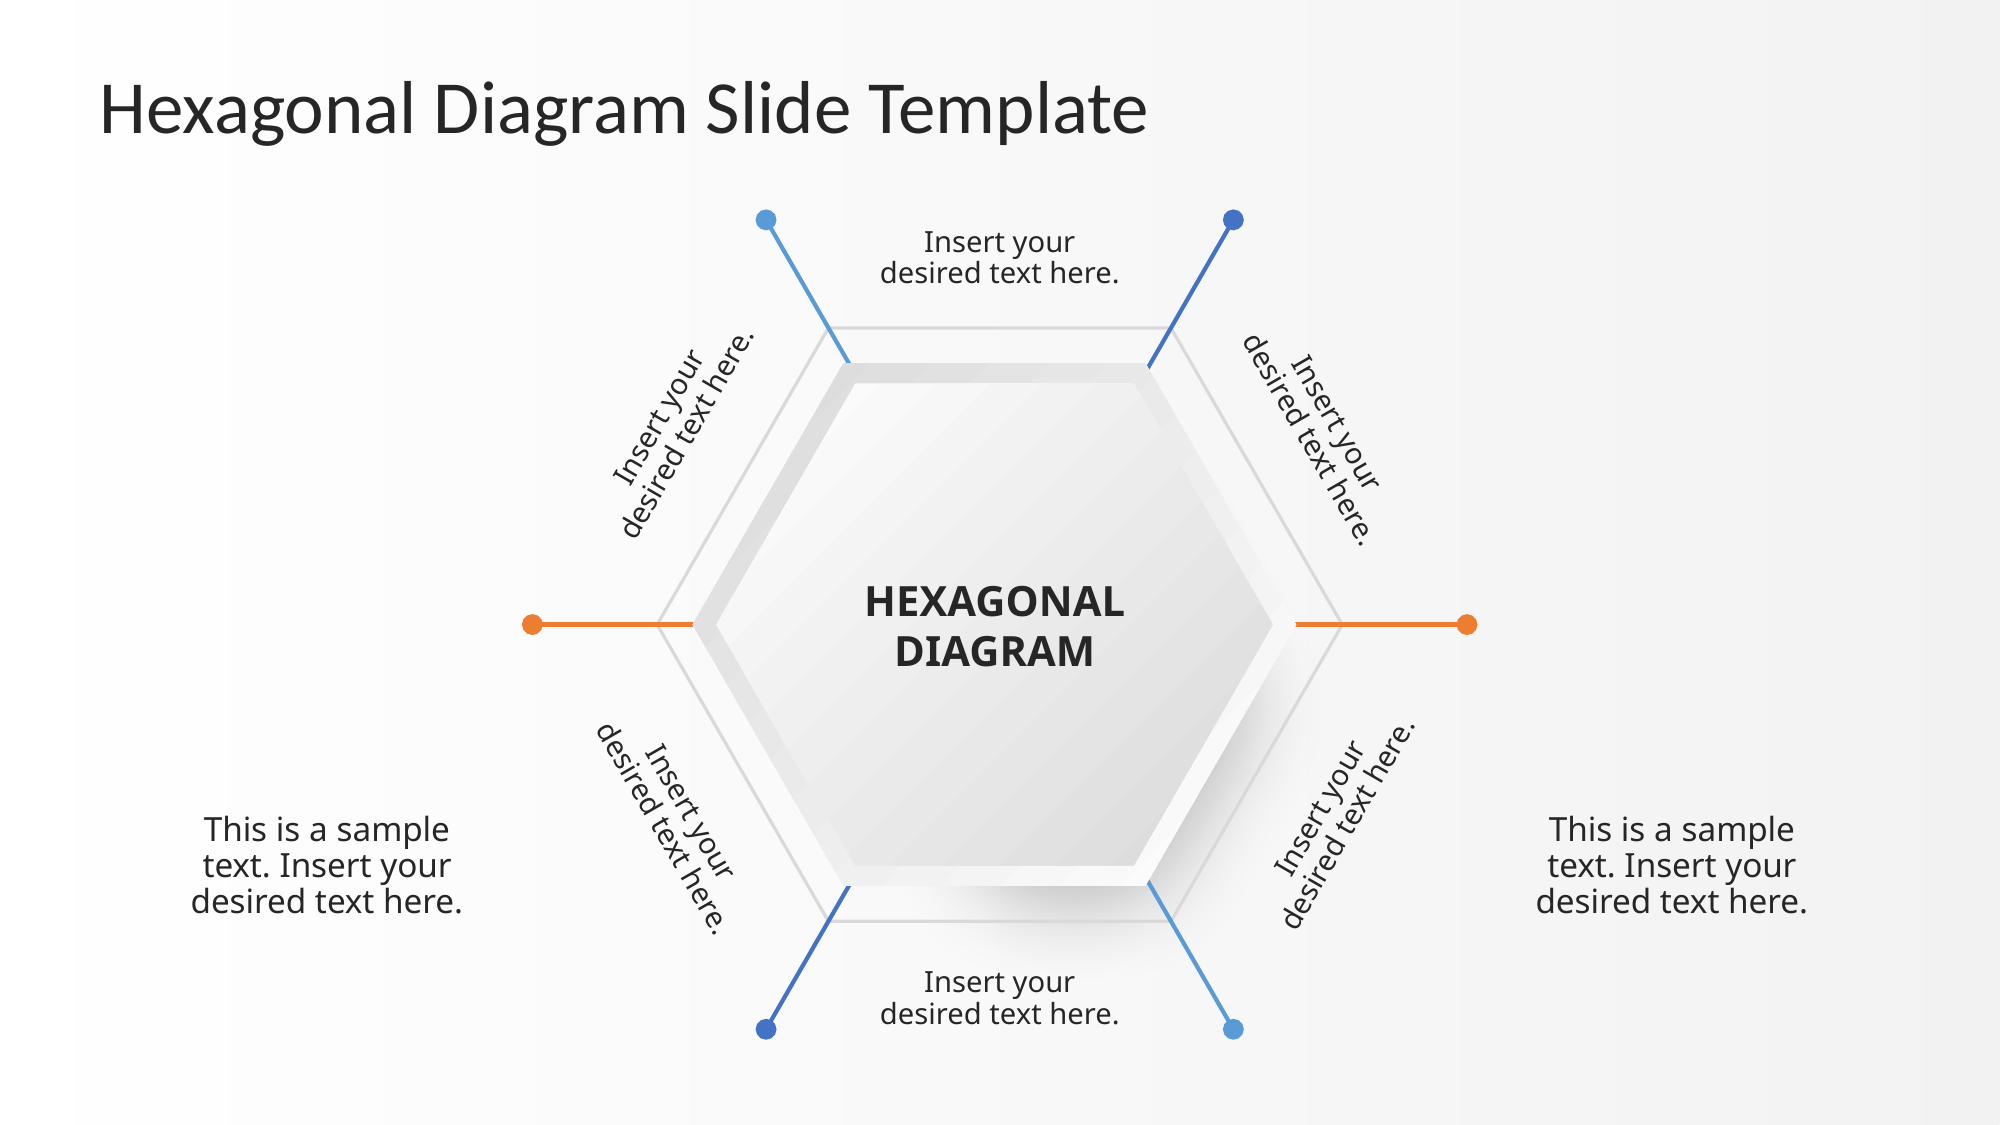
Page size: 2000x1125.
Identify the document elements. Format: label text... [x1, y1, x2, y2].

title Hexagonal Diagram Slide Template [99, 45, 1900, 162]
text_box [532, 219, 1468, 1030]
text_box This is a sample text. Insert your desired text here. [1523, 805, 1821, 929]
text_box This is a sample text. Insert your desired text here. [178, 805, 476, 929]
